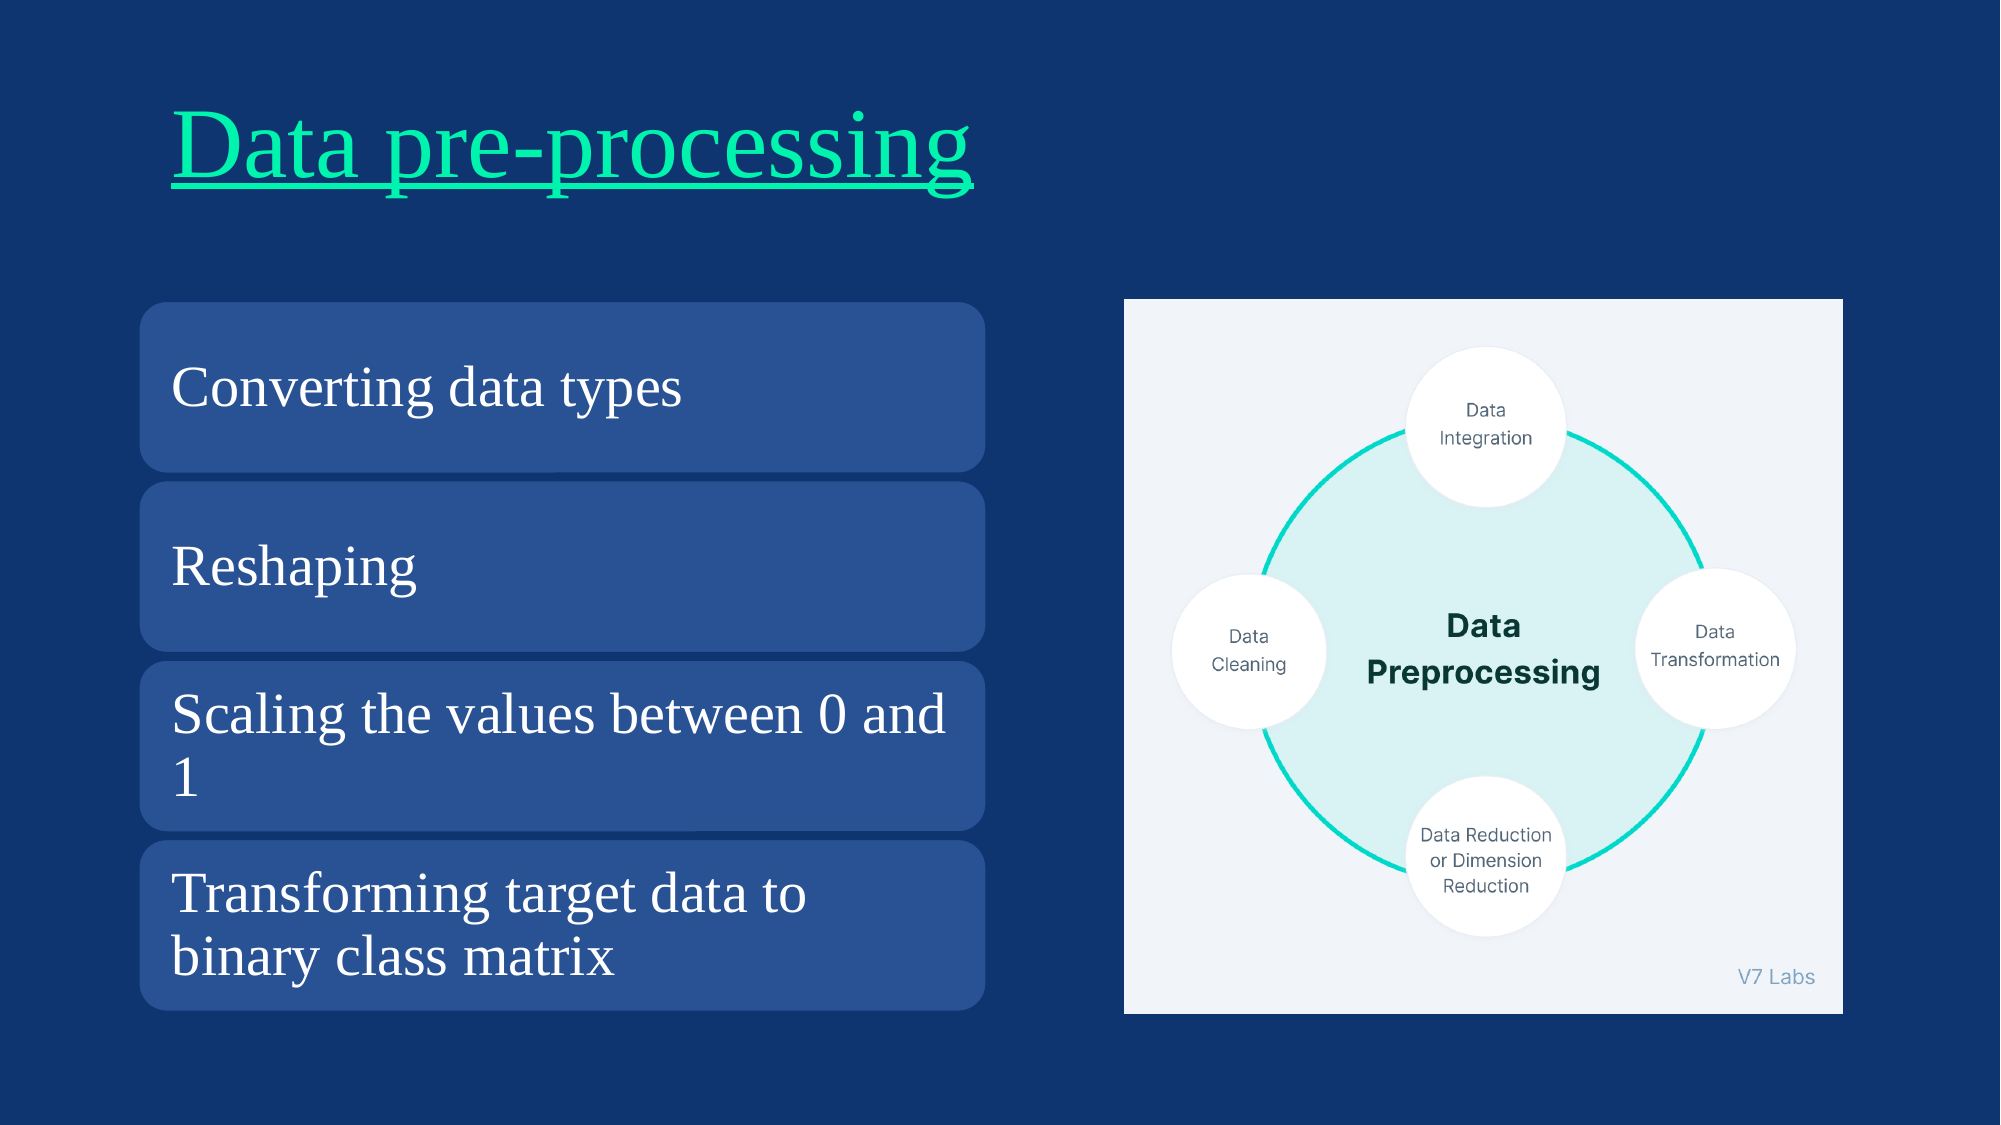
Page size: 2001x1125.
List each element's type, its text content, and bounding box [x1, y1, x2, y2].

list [1123, 299, 1843, 1014]
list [137, 299, 988, 1014]
title Data pre-processing [157, 77, 988, 223]
